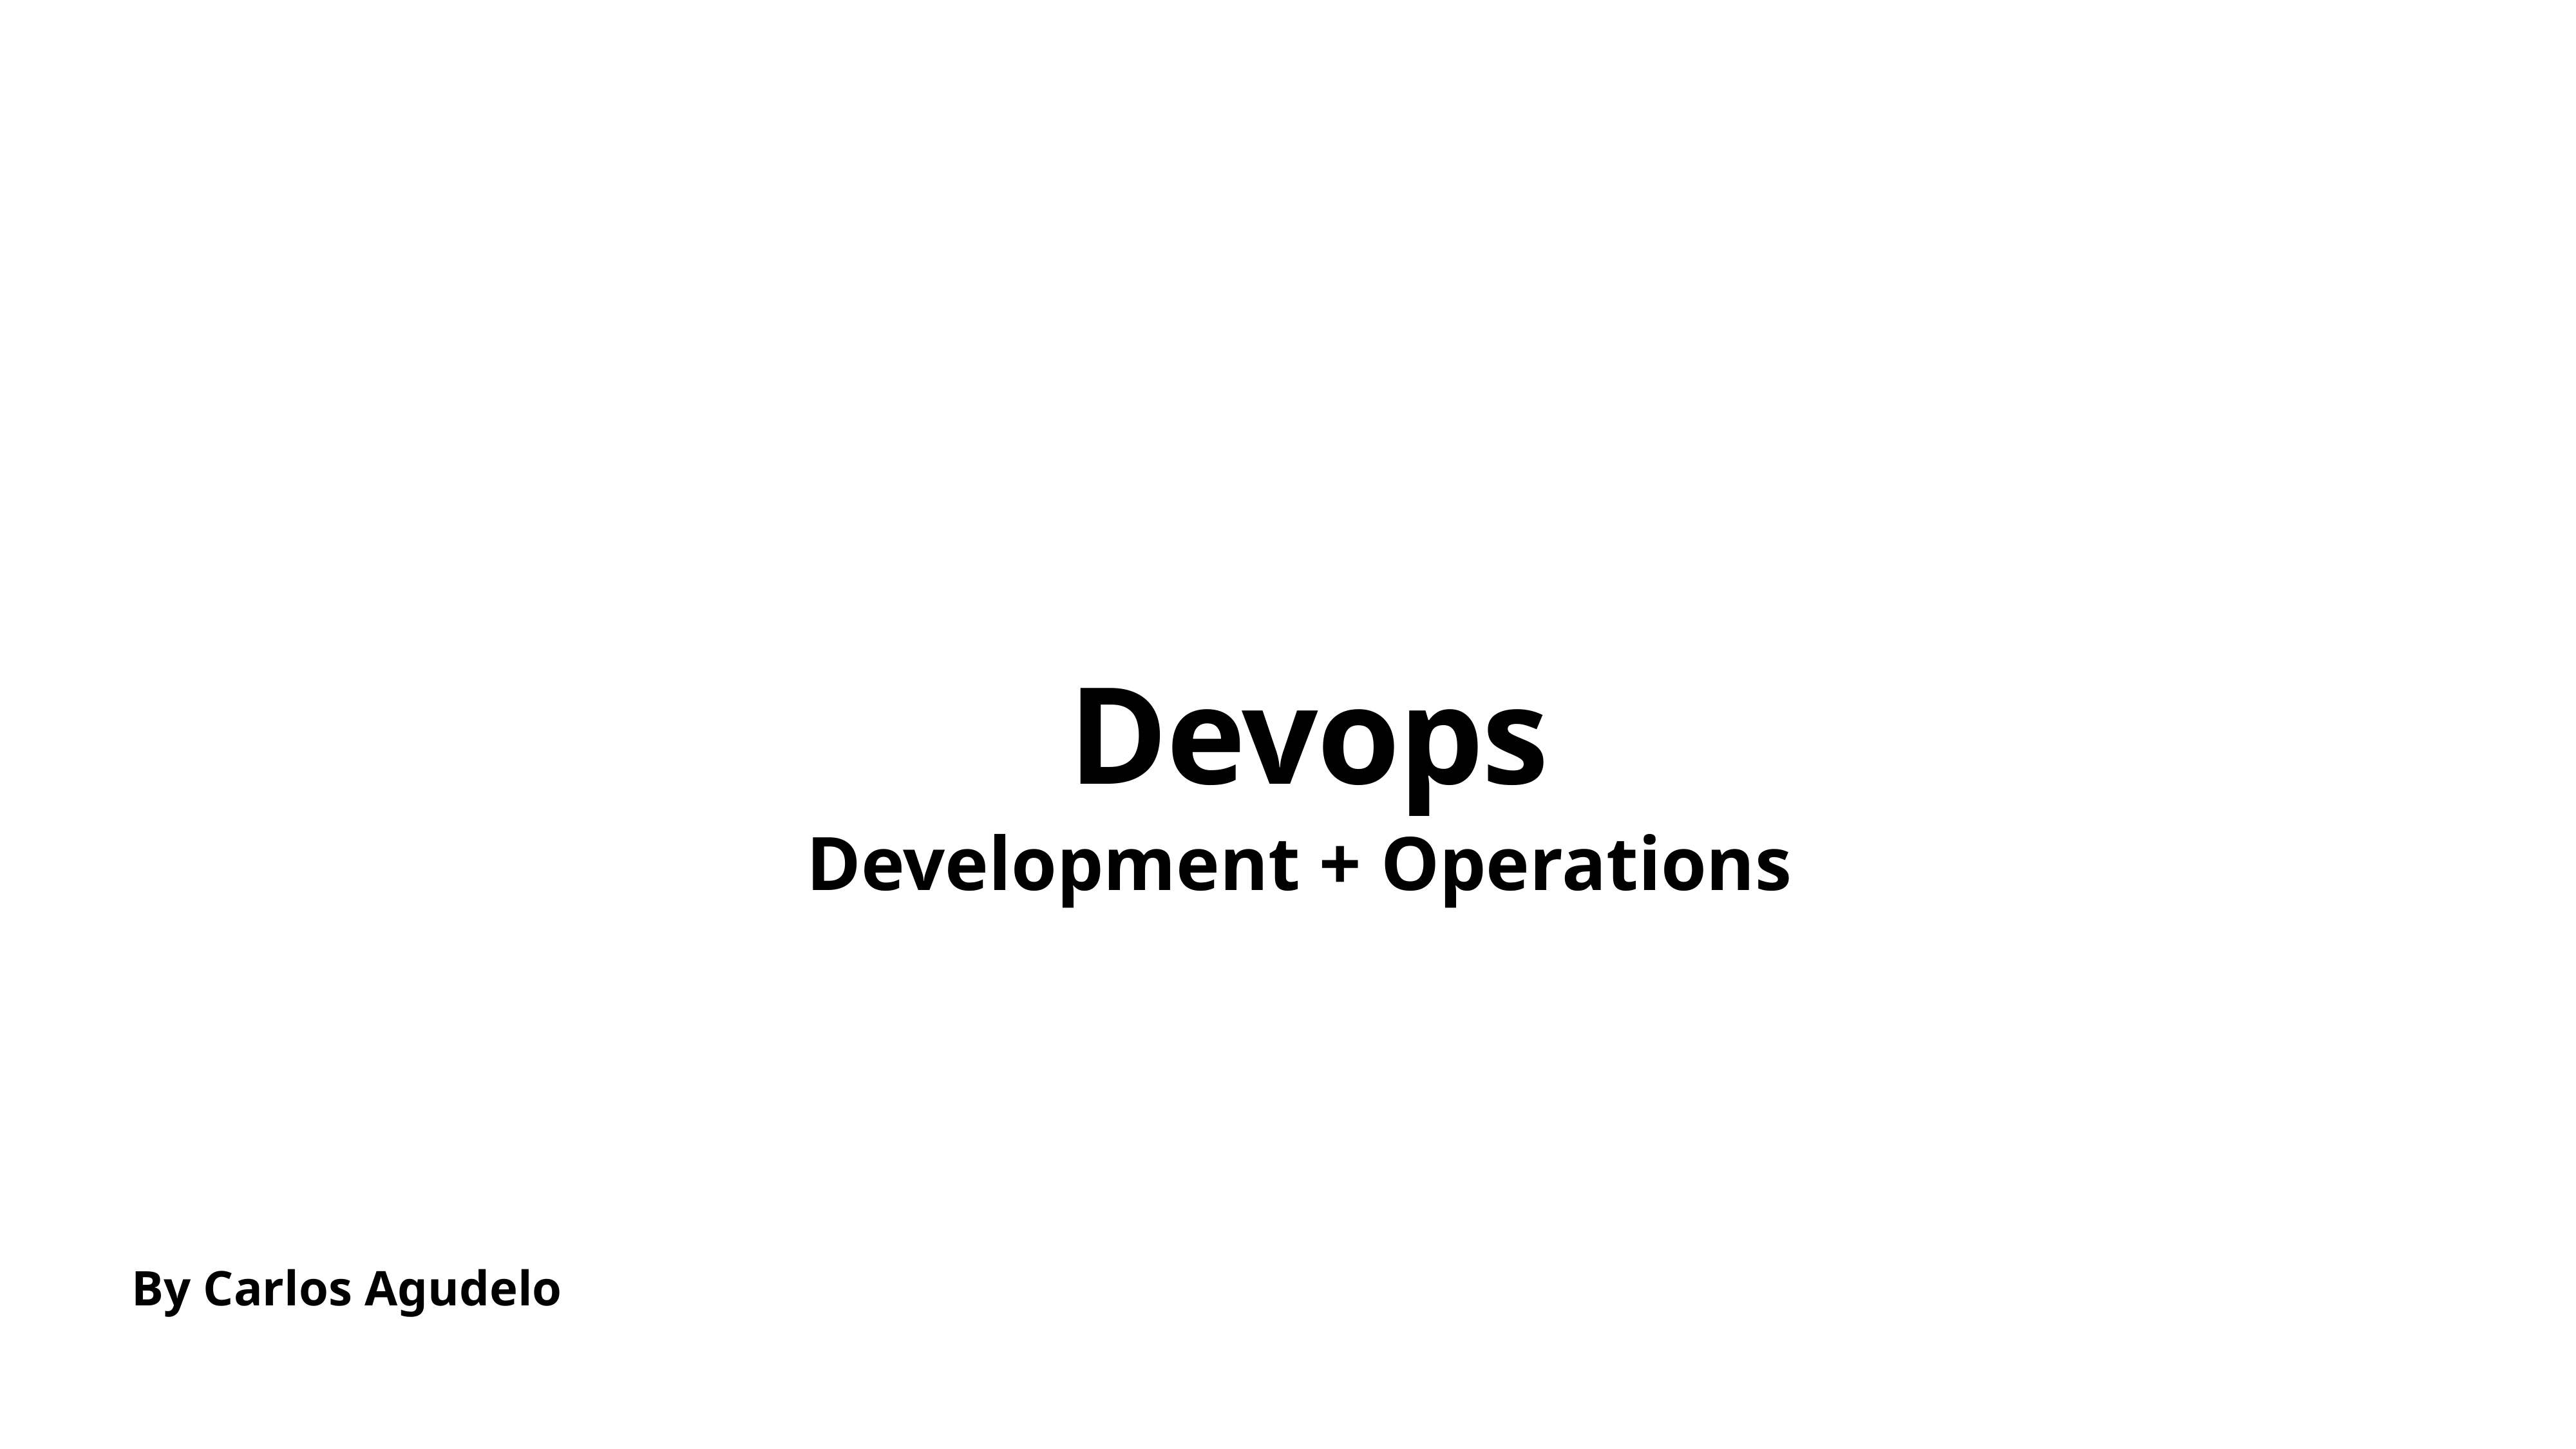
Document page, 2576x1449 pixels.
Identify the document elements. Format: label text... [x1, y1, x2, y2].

text_box By Carlos Agudelo [127, 1253, 2448, 1320]
text_box Development + Operations [153, 811, 2465, 911]
subtitle Devops [153, 596, 2465, 811]
